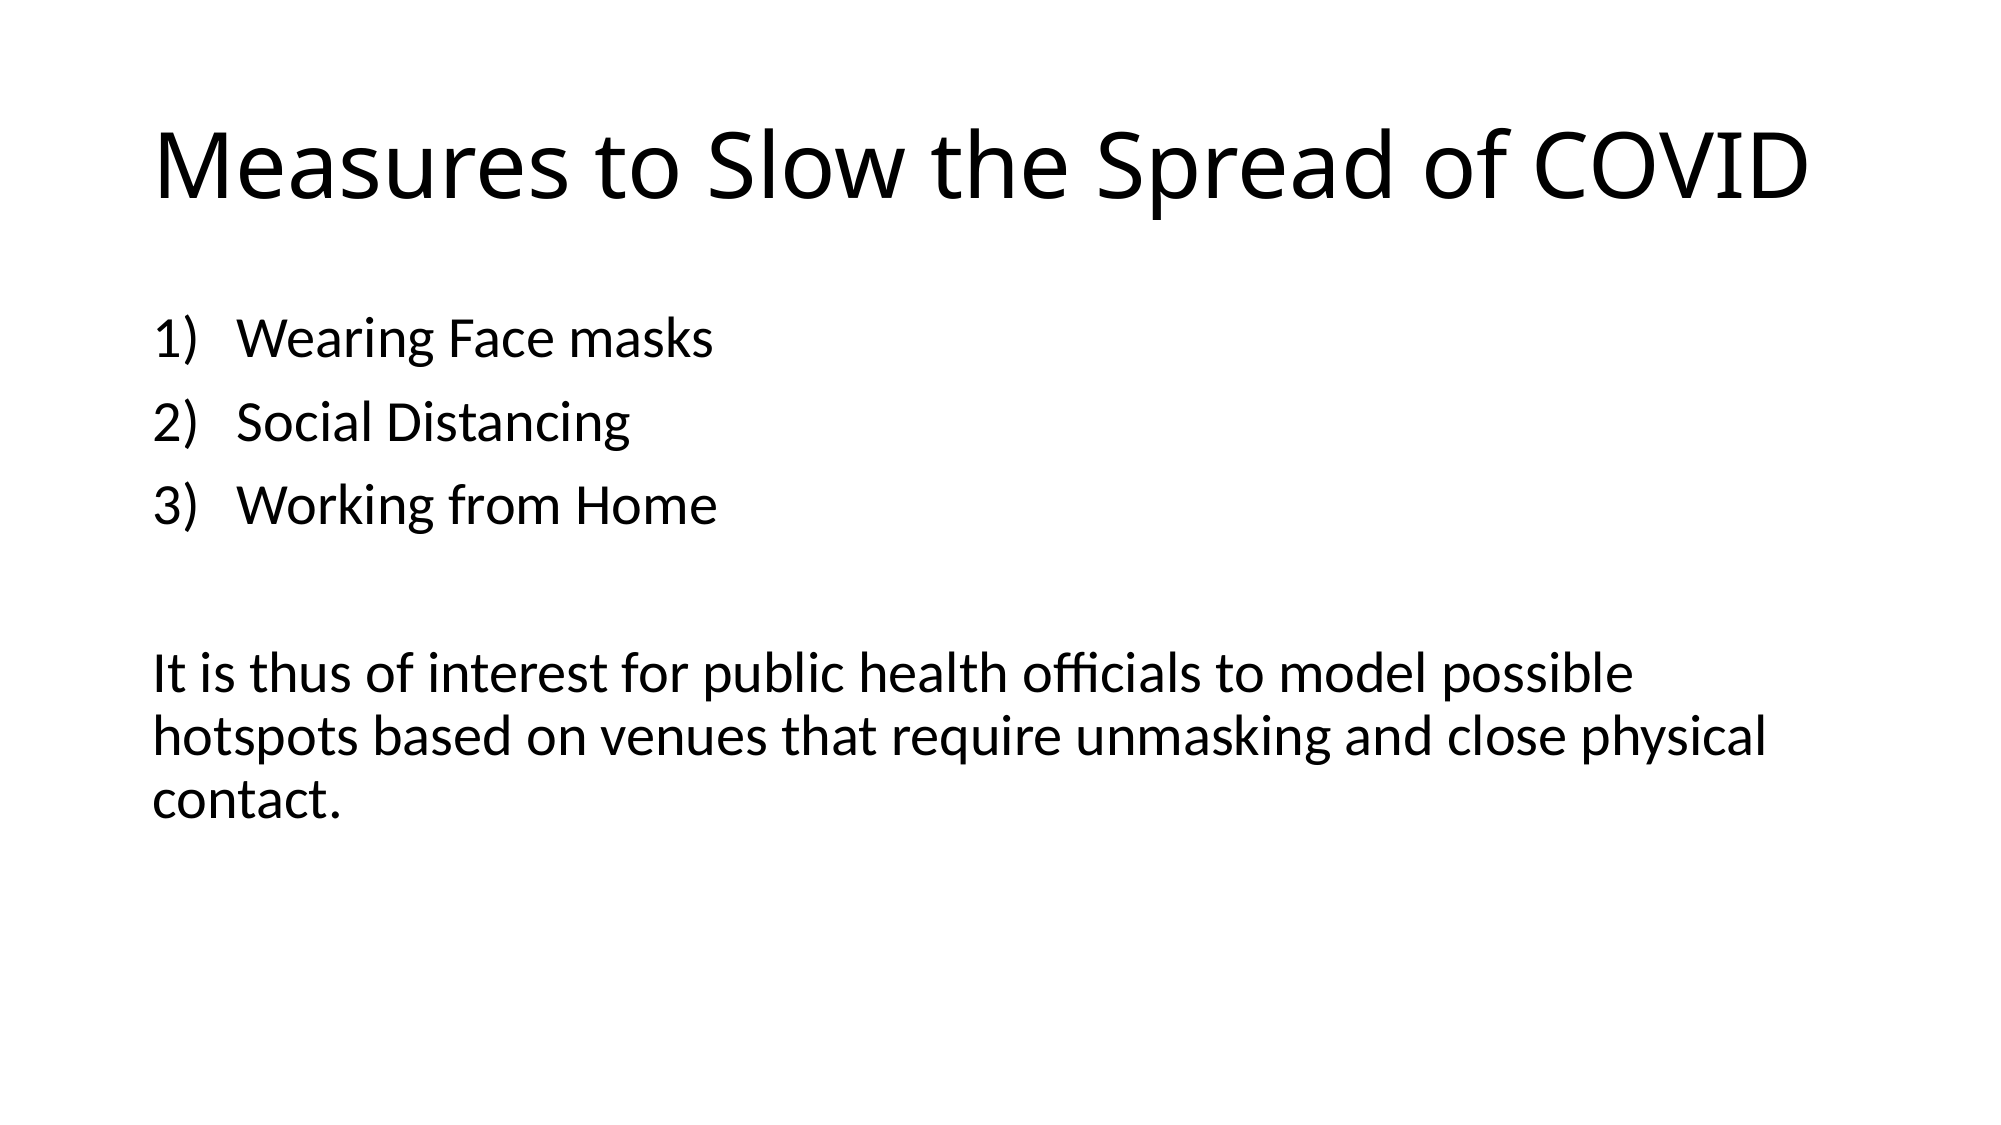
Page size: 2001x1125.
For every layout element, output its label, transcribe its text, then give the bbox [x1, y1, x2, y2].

list Wearing Face masks Social Distancing Working from Home It is thus of interest for public health officials to model possible hotspots based on venues that require unmasking and close physical contact. [137, 299, 1863, 1014]
title Measures to Slow the Spread of COVID [137, 59, 1863, 278]
